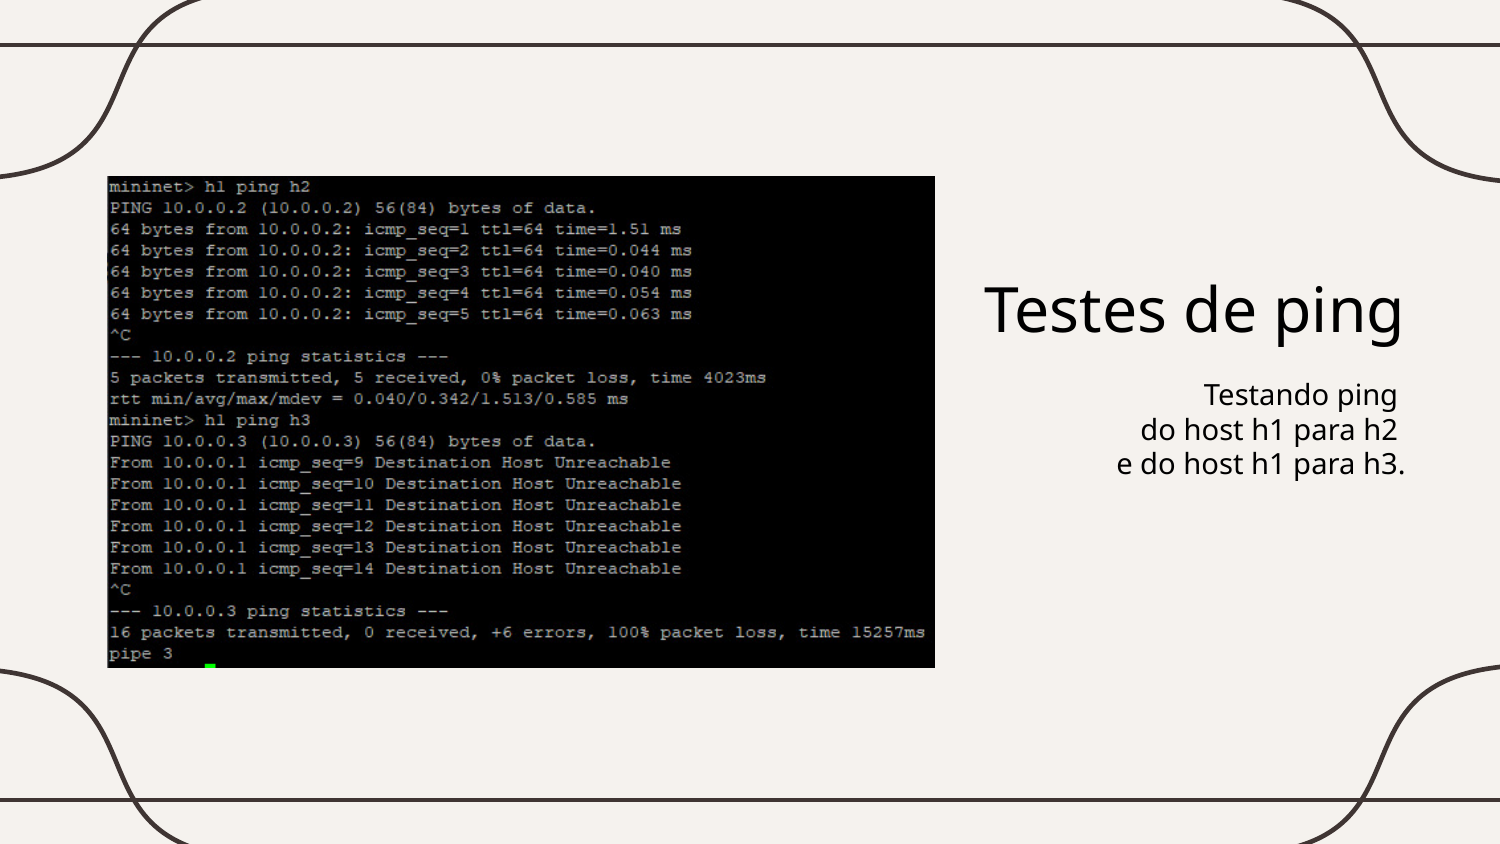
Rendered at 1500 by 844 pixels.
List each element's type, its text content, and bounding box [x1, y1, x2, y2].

title Testes de ping [939, 255, 1421, 360]
picture [107, 175, 935, 668]
subtitle Testando ping do host h1 para h2 e do host h1 para h3. [939, 360, 1421, 452]
